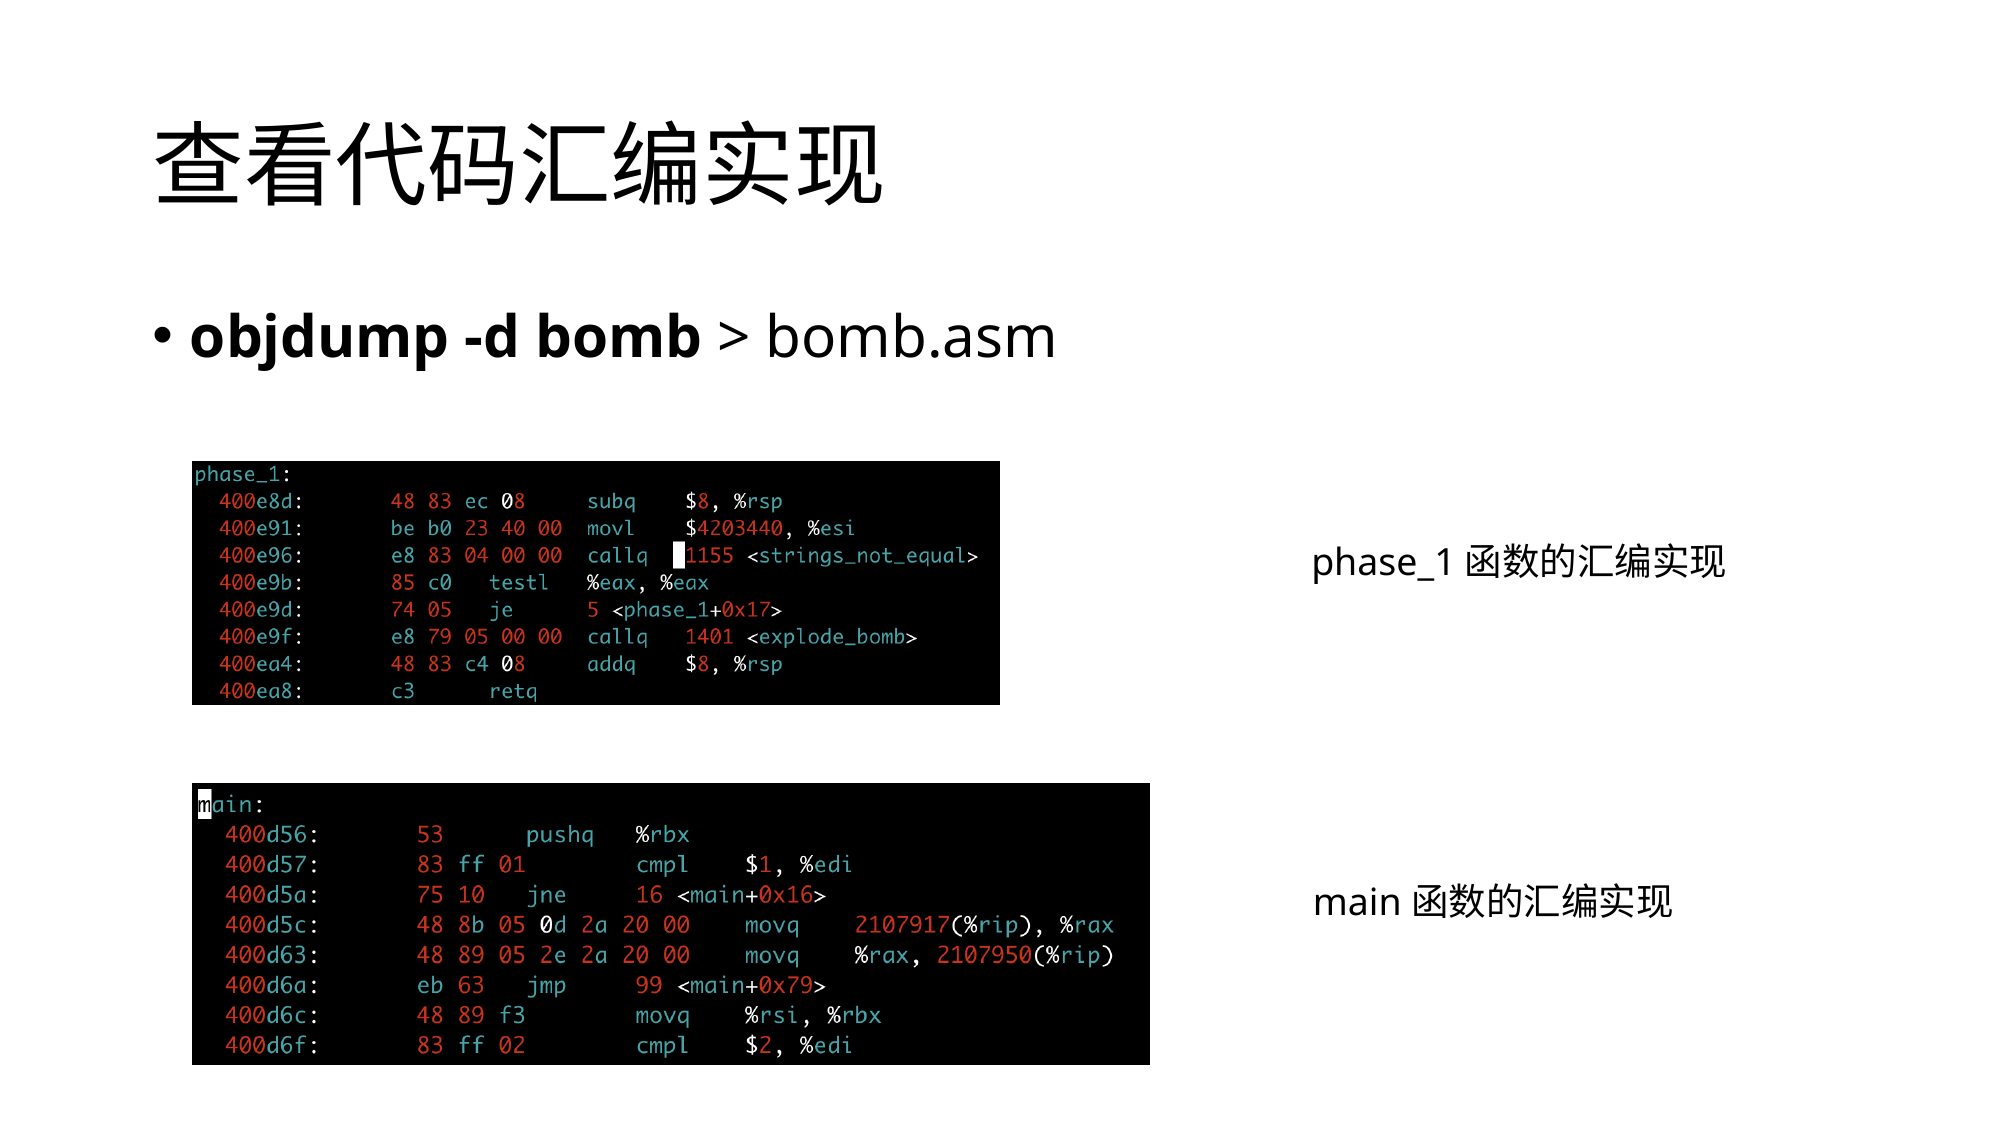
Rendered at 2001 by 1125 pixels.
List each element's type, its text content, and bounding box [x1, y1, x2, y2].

title 查看代码汇编实现 [137, 59, 1863, 278]
text_box phase_1函数的汇编实现 [1296, 530, 1743, 591]
list objdump -d bomb > bomb.asm [137, 299, 1863, 1014]
text_box main函数的汇编实现 [1298, 870, 1689, 931]
picture [192, 783, 1150, 1065]
picture [192, 461, 1000, 705]
